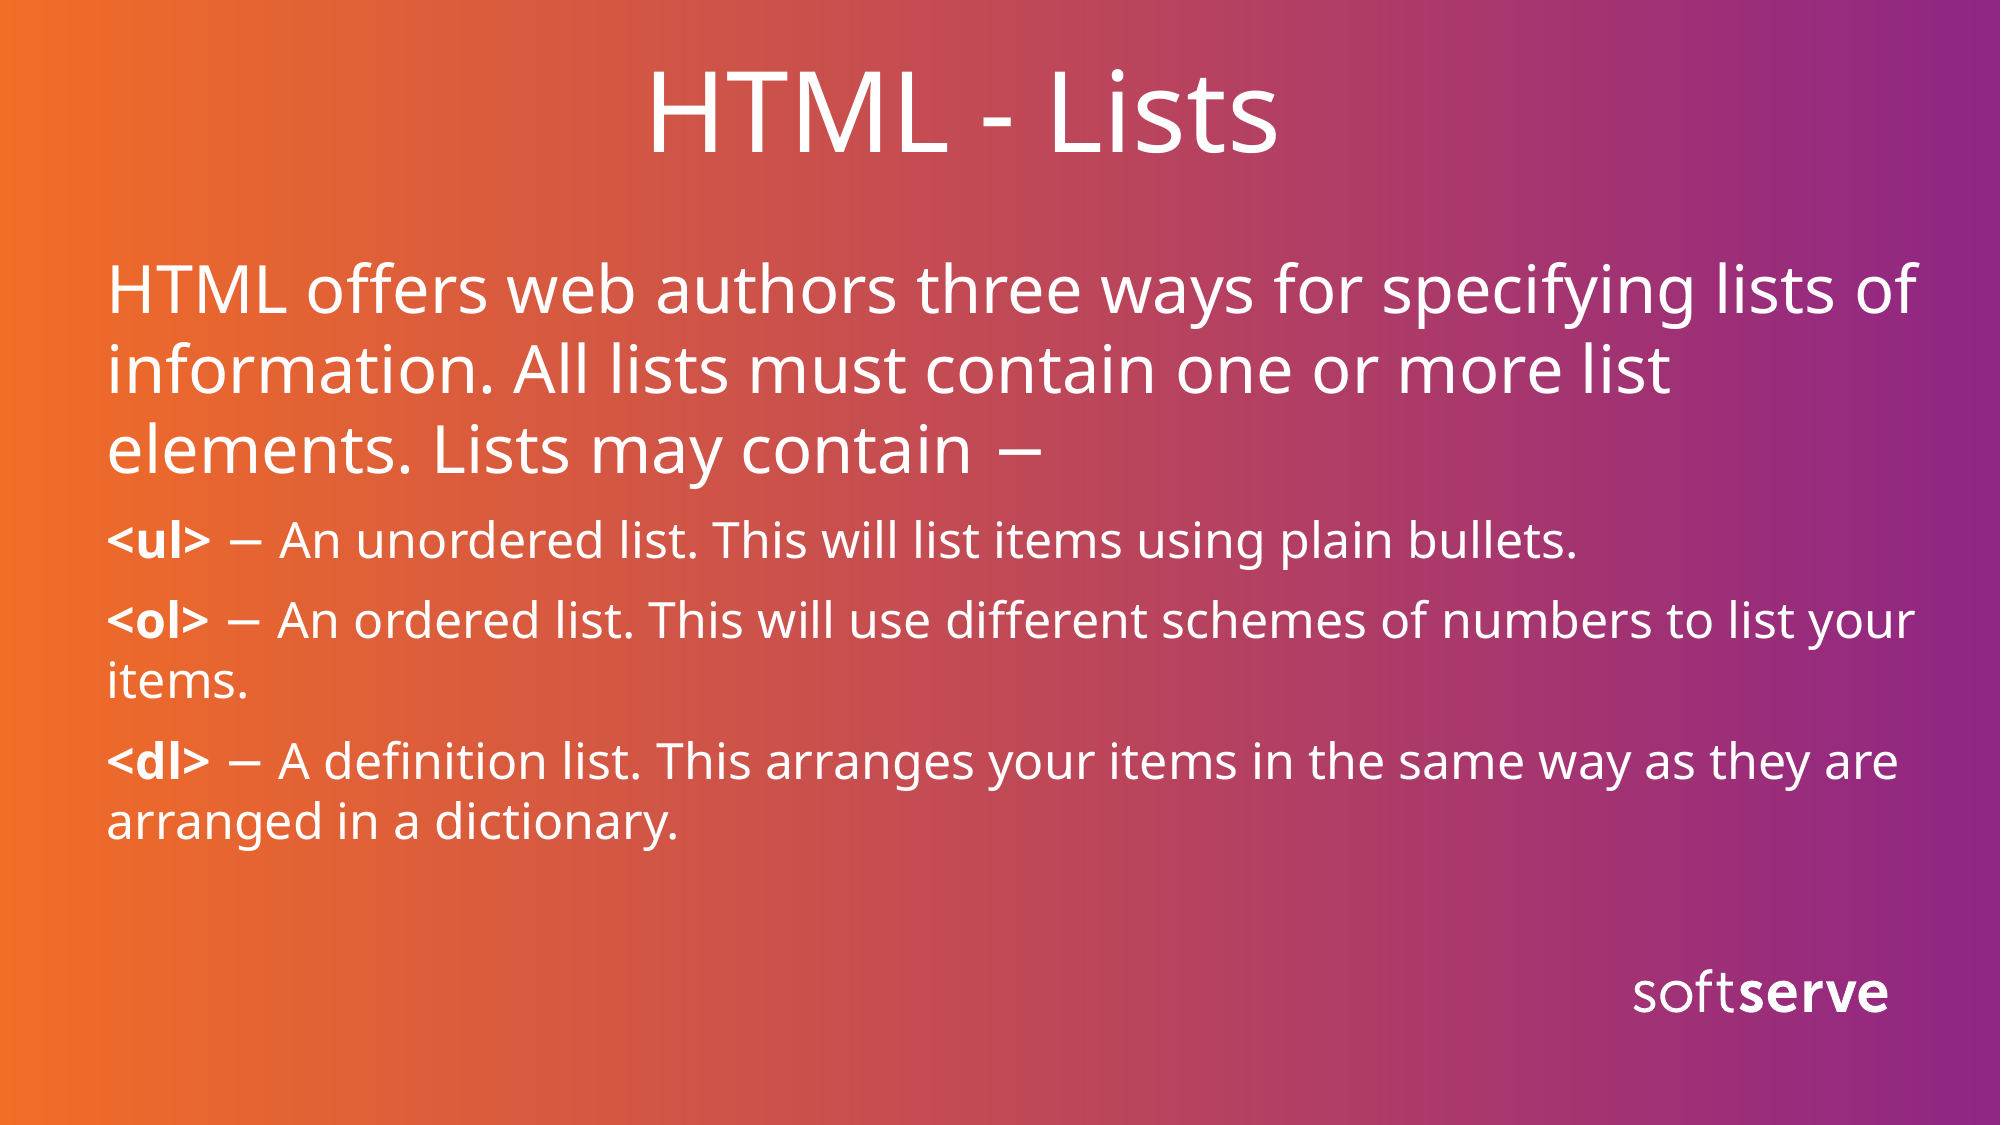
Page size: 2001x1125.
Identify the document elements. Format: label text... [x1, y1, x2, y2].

list HTML offers web authors three ways for specifying lists of information. All lists must contain one or more list elements. Lists may contain − <ul> − An unordered list. This will list items using plain bullets. <ol> − An ordered list. This will use different schemes of numbers to list your items. <dl> − A definition list. This arranges your items in the same way as they are arranged in a dictionary. [106, 239, 1950, 919]
title HTML - Lists [82, 48, 1858, 193]
